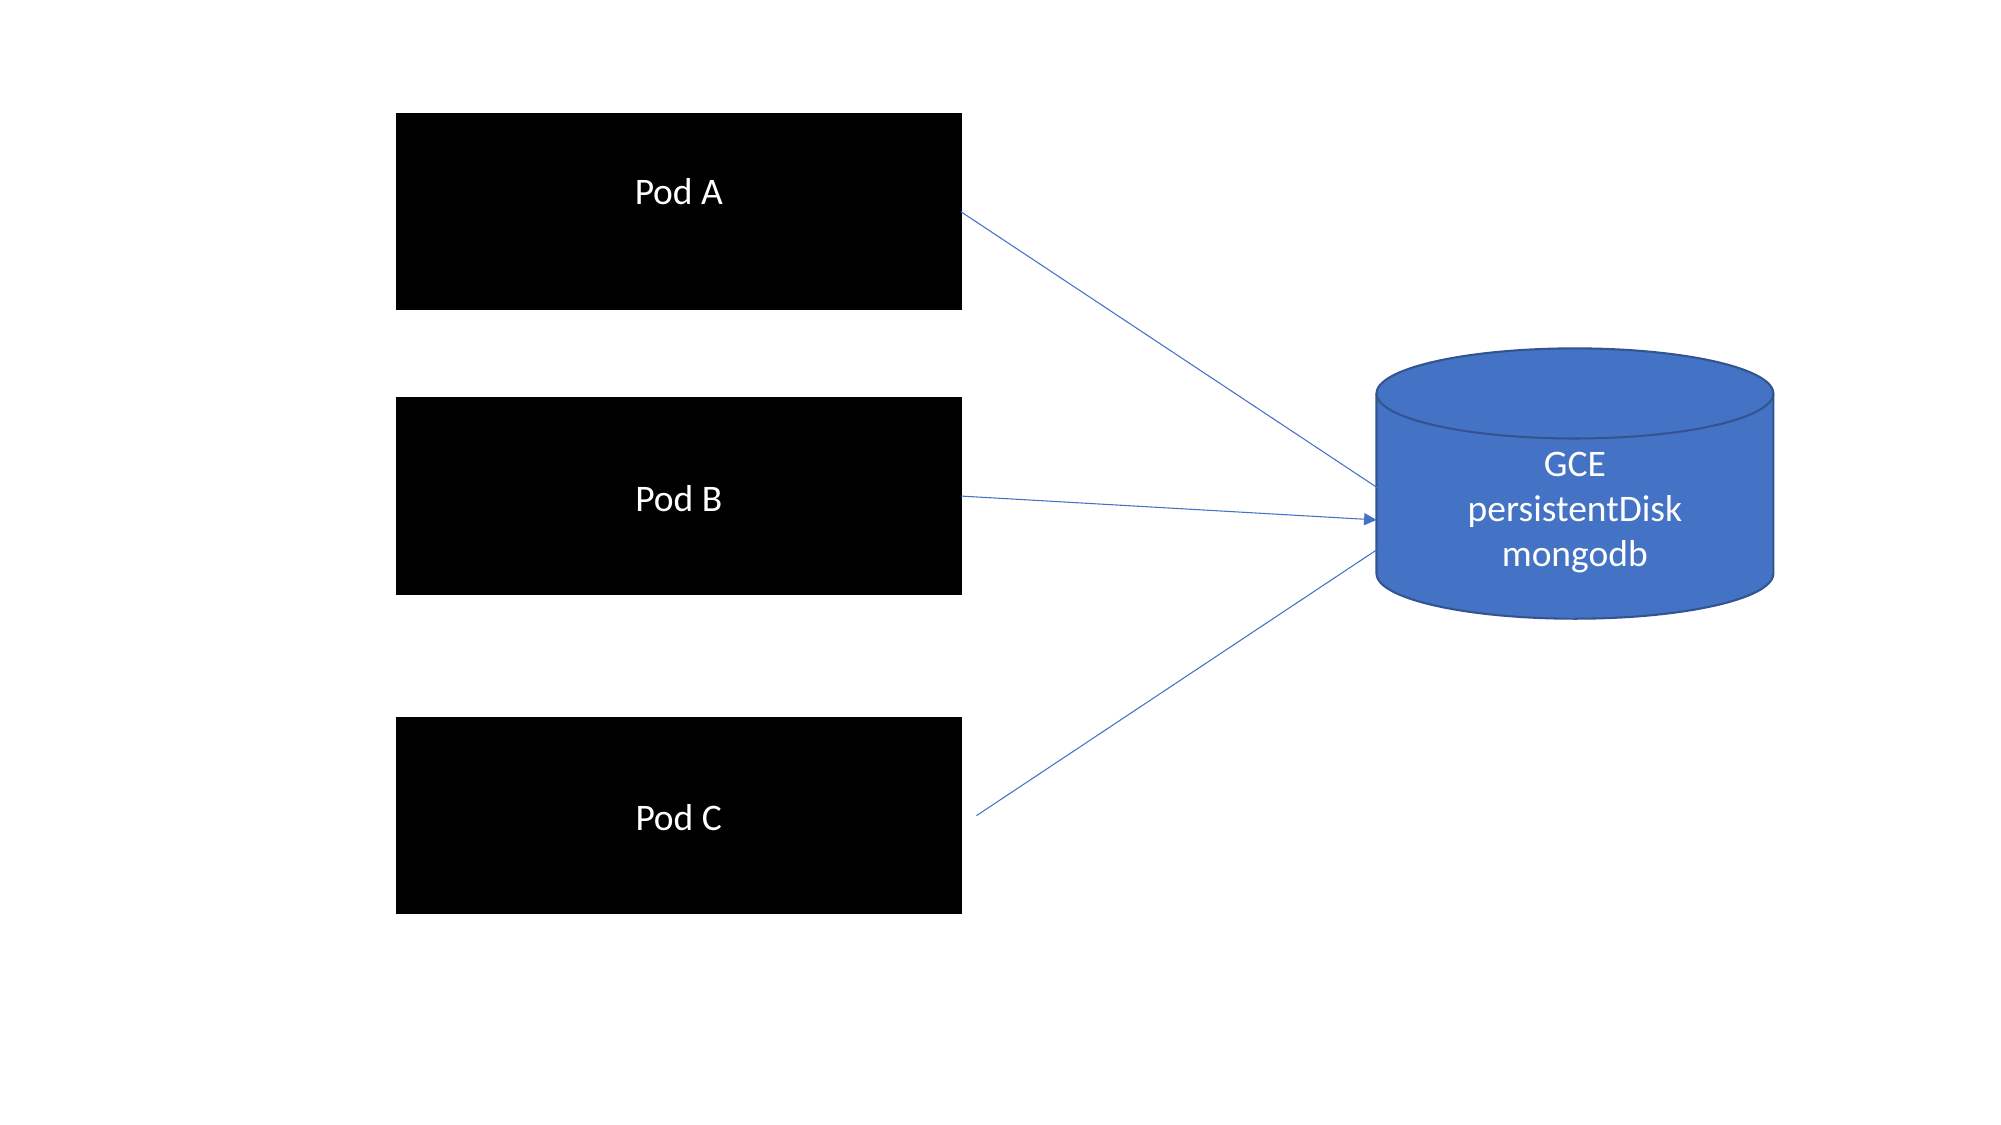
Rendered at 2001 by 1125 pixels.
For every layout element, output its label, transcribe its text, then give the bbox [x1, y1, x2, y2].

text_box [976, 549, 1377, 816]
text_box Pod A [396, 113, 962, 310]
text_box Pod C [396, 717, 962, 914]
text_box Pod B [396, 397, 962, 595]
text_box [960, 496, 1377, 520]
text_box GCE persistentDisk mongodb [1375, 347, 1775, 620]
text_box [960, 211, 1377, 484]
